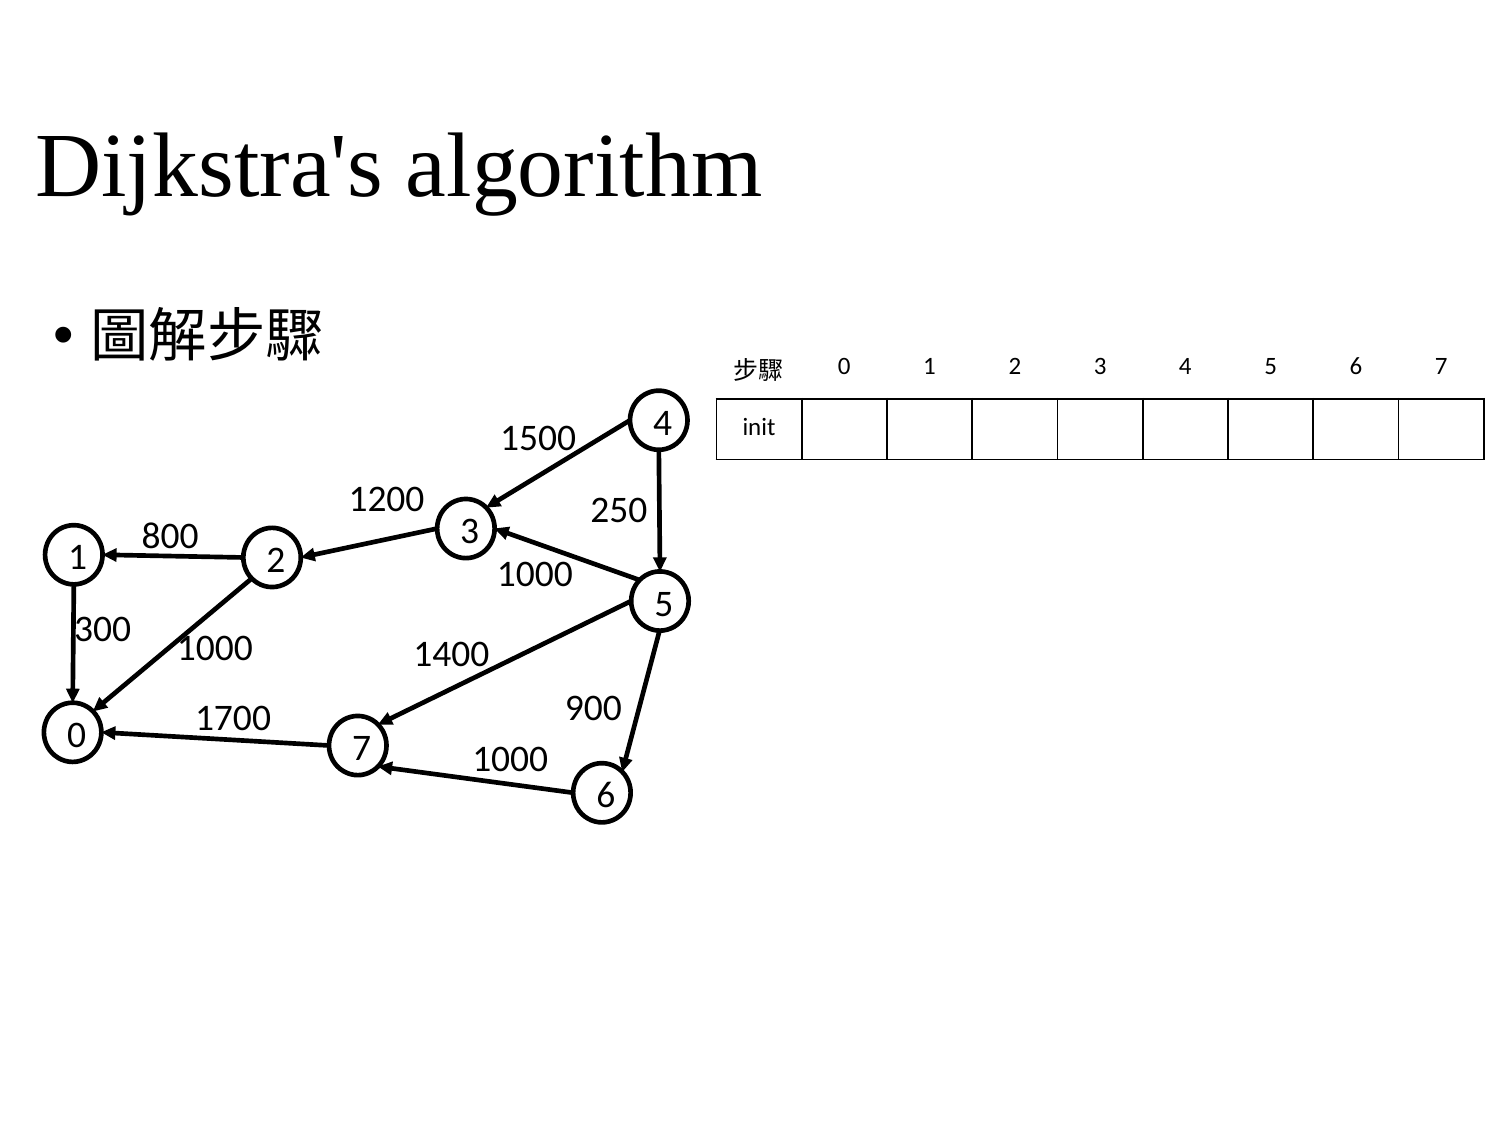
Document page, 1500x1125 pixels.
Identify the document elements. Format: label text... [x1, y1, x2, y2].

title Dijkstra's algorithm [20, 58, 1315, 276]
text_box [43, 390, 689, 823]
list 圖解步驟 [38, 298, 1332, 1013]
